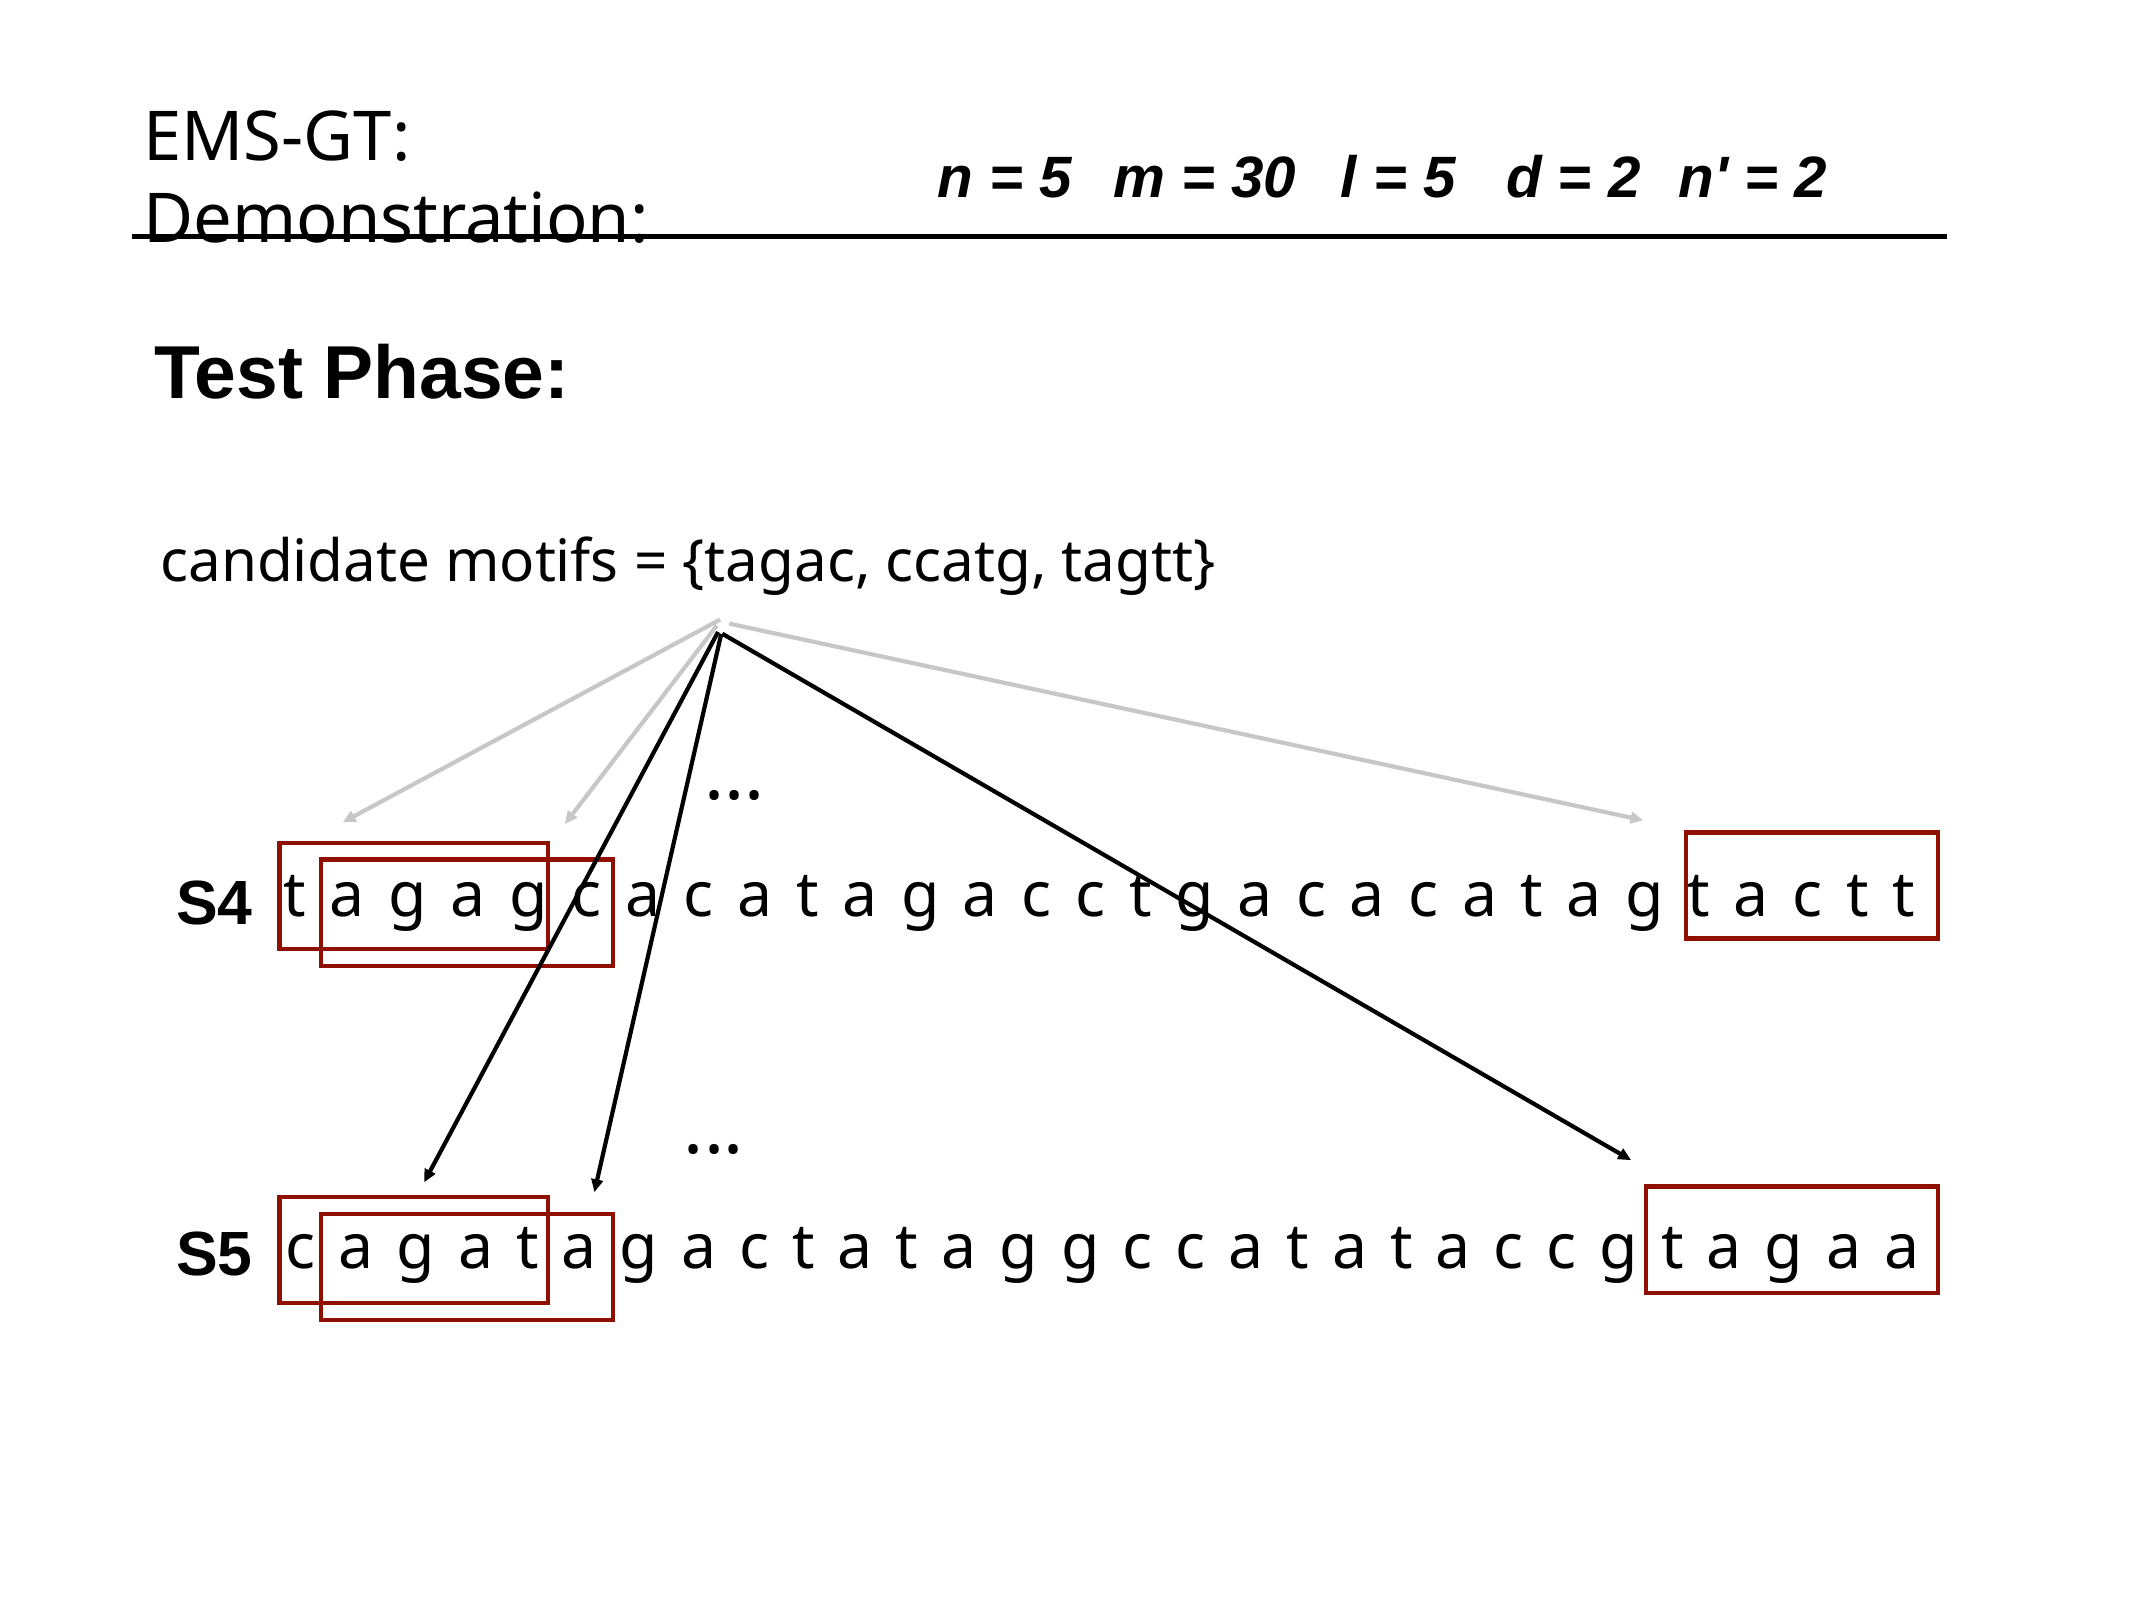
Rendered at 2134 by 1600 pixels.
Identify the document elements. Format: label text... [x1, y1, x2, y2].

text_box [321, 859, 596, 966]
text_box tagagcacatagacctgacacatagtactt [598, 838, 674, 945]
text_box [279, 1197, 549, 1304]
text_box [1685, 832, 1938, 939]
text_box [591, 633, 722, 1192]
text_box m = 30 [1104, 131, 1305, 218]
text_box ... [675, 1069, 753, 1177]
text_box [541, 859, 613, 966]
text_box [279, 842, 549, 949]
text_box n = 5 [928, 131, 1081, 218]
text_box cagatagactataggccatataccgtagaa [277, 1190, 1959, 1297]
text_box [424, 631, 719, 1183]
text_box EMS-GT: Demonstration: [135, 83, 929, 265]
text_box d = 2 [1497, 131, 1650, 218]
text_box n' = 2 [1670, 131, 1836, 218]
text_box candidate motifs = {tagac, ccatg, tagtt} [152, 514, 1225, 601]
text_box [342, 619, 721, 823]
text_box tagagcacatagacctgacacatagtactt [1077, 838, 1961, 945]
text_box [321, 1213, 613, 1320]
text_box S5 [167, 1204, 262, 1296]
text_box ... [696, 715, 774, 823]
text_box [722, 633, 1631, 1161]
text_box [1646, 1186, 1938, 1293]
text_box Test Phase: [145, 315, 579, 423]
text_box l = 5 [1332, 131, 1465, 218]
text_box tagagcacatagacctgacacatagtactt [651, 838, 1257, 945]
text_box tagagcacatagacctgacacatagtactt [275, 838, 607, 945]
text_box [565, 625, 717, 824]
text_box [729, 623, 1644, 824]
text_box S4 [167, 854, 262, 946]
